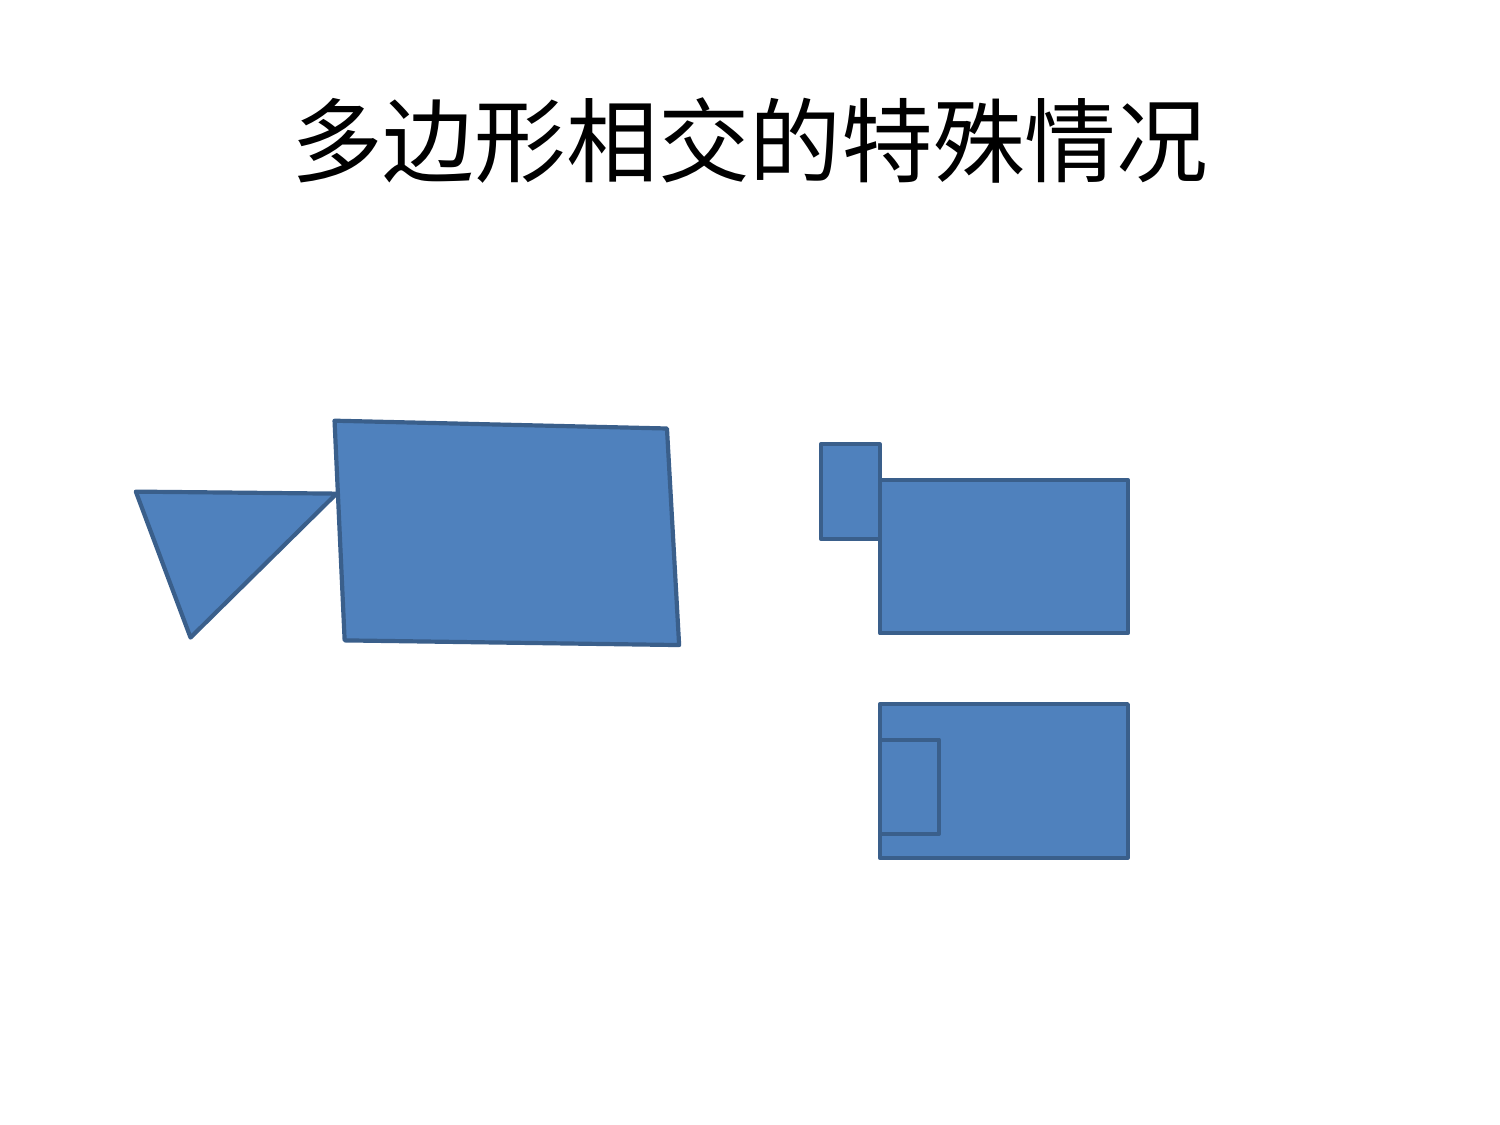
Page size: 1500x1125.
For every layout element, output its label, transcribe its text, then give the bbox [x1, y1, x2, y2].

text_box [878, 738, 941, 836]
title 多边形相交的特殊情况 [75, 45, 1425, 233]
text_box [878, 702, 1130, 860]
text_box [819, 442, 882, 541]
text_box [878, 478, 1130, 635]
text_box [133, 489, 339, 640]
text_box [332, 418, 682, 648]
